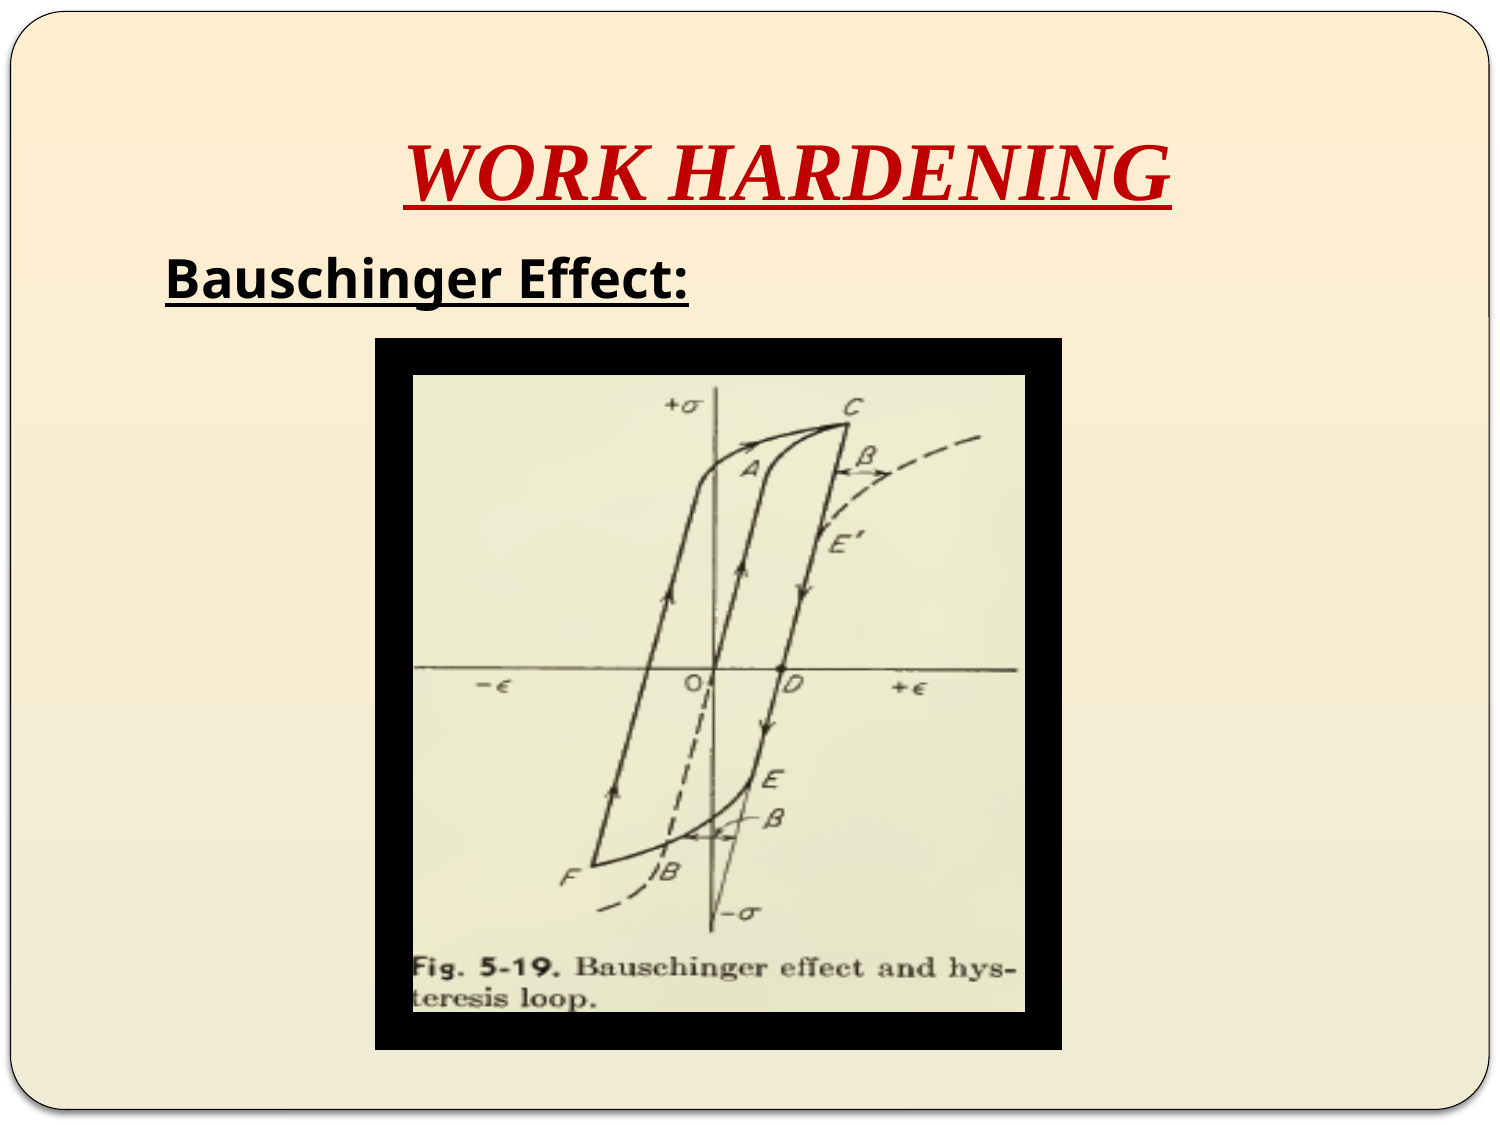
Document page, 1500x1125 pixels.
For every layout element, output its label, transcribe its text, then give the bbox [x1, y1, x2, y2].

picture [412, 374, 1026, 1013]
list Bauschinger Effect: [150, 237, 1425, 988]
title WORK HARDENING [150, 45, 1425, 233]
